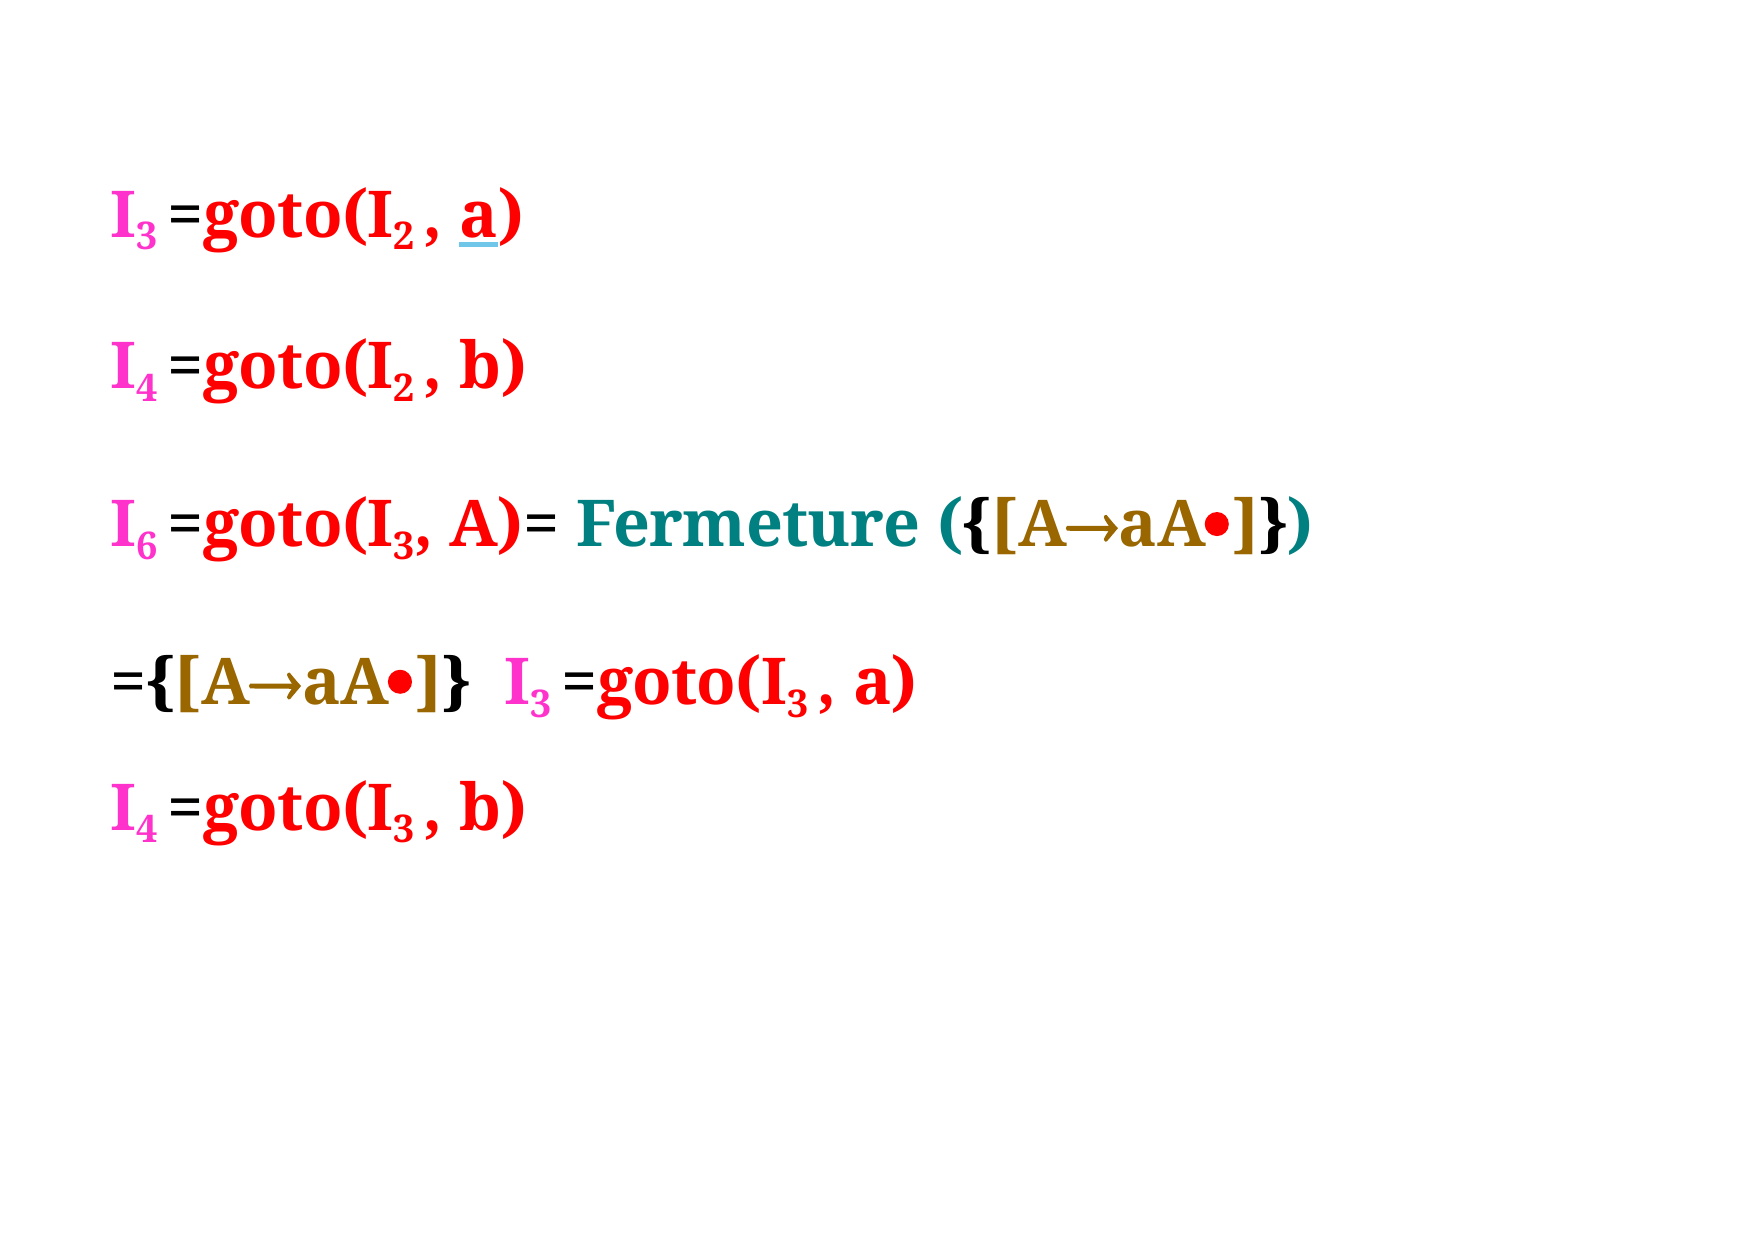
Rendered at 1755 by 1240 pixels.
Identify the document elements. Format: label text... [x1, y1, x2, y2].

text_box I3 =goto(I2 , a) I4 =goto(I2 , b) I6 =goto(I3, A)= Fermeture ({[AaA]}) ={[AaA]} I3 =goto(I3 , a) I4 =goto(I3 , b) [102, 169, 1622, 851]
